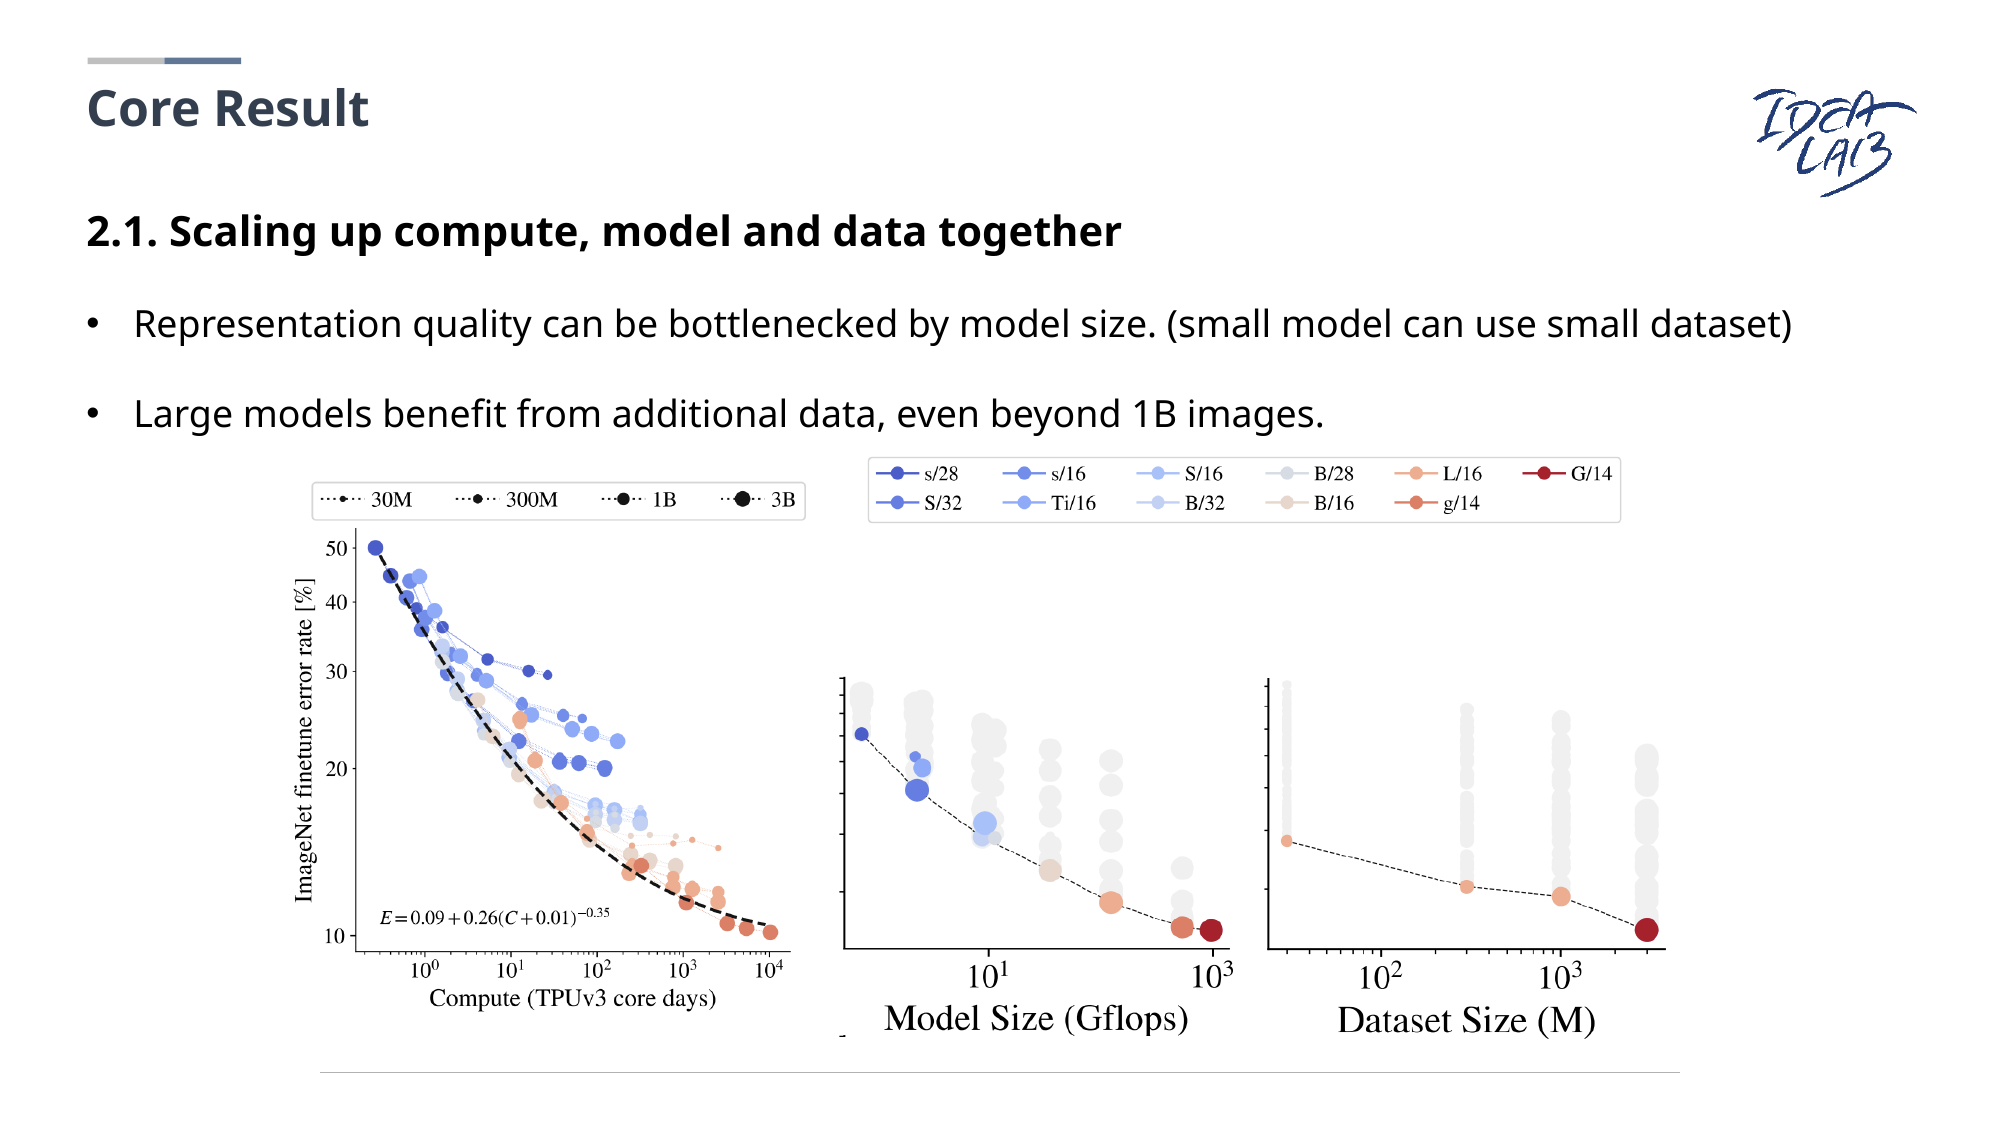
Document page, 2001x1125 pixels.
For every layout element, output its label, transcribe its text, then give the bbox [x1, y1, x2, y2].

picture [853, 439, 1637, 531]
picture [1750, 83, 1919, 197]
text_box Core Result [71, 68, 1696, 144]
picture [275, 444, 1727, 1057]
text_box 2.1. Scaling up compute, model and data together Representation quality can be bottlenecked by model size. (small model can use small dataset) Large models benefit from additional data, even beyond 1B images. [71, 197, 1932, 623]
